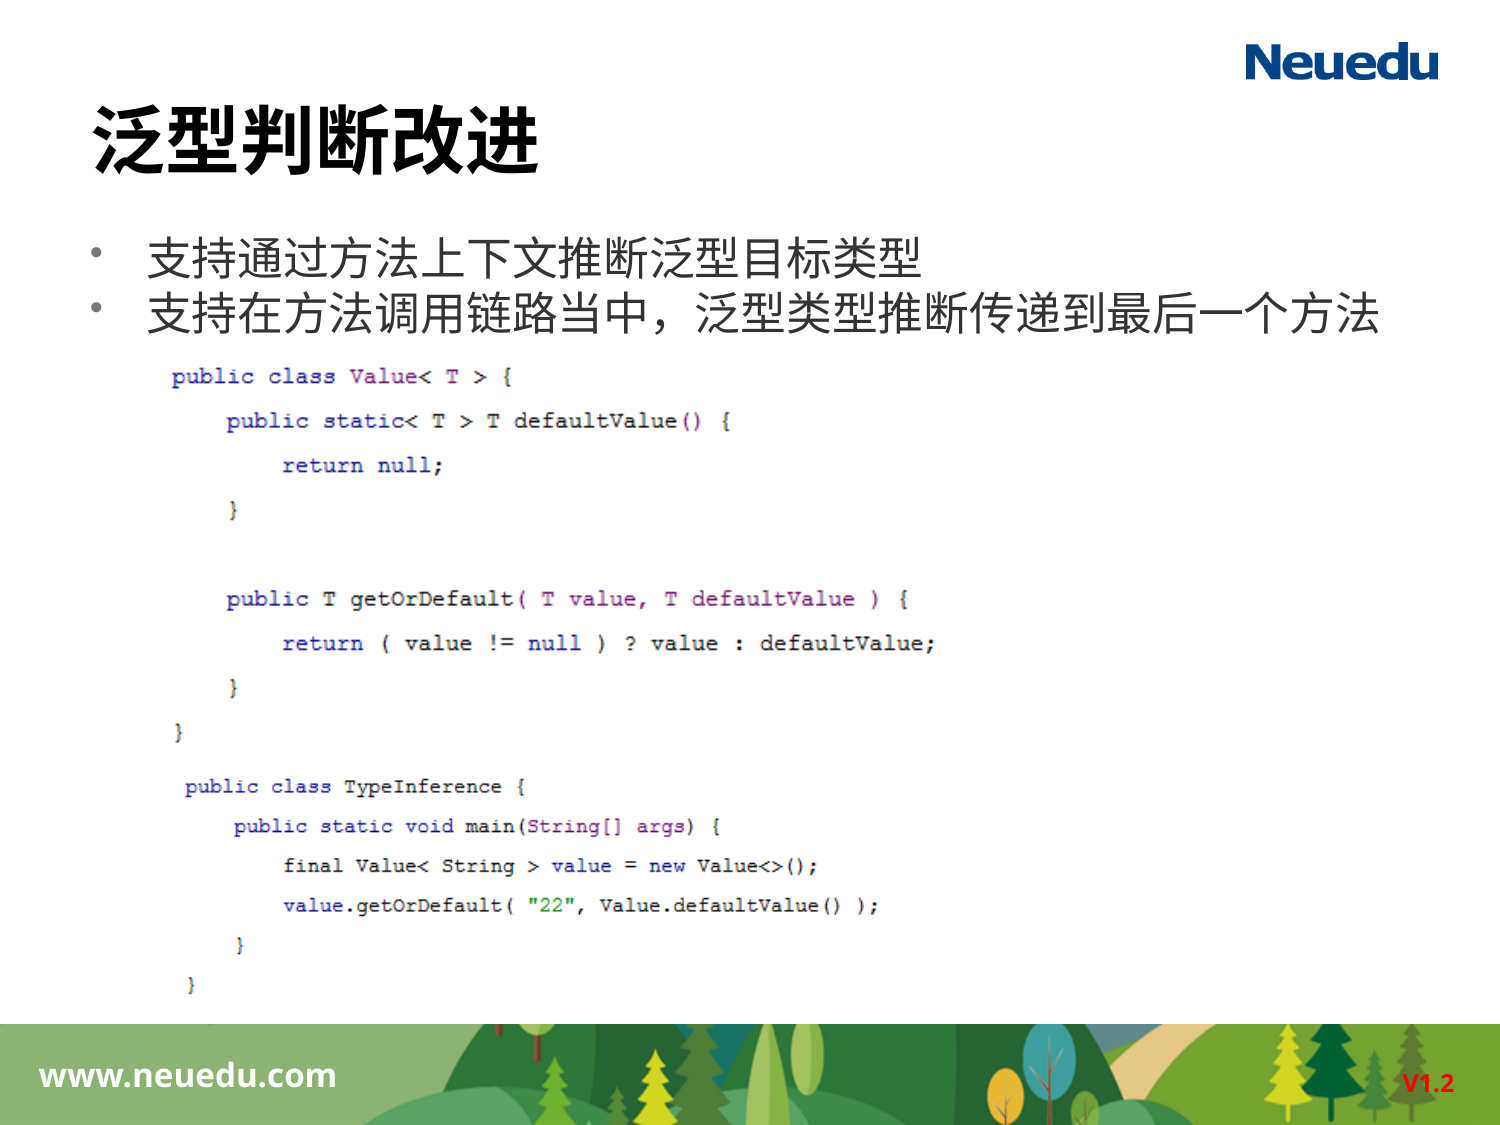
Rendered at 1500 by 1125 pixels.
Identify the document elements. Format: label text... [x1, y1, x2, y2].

picture [0, 1024, 1500, 1125]
list 支持通过方法上下文推断泛型目标类型 支持在方法调用链路当中，泛型类型推断传递到最后一个方法 [75, 222, 1425, 966]
picture [152, 351, 938, 748]
title 泛型判断改进 [74, 44, 1426, 233]
picture [1246, 42, 1438, 80]
picture [175, 773, 897, 1009]
